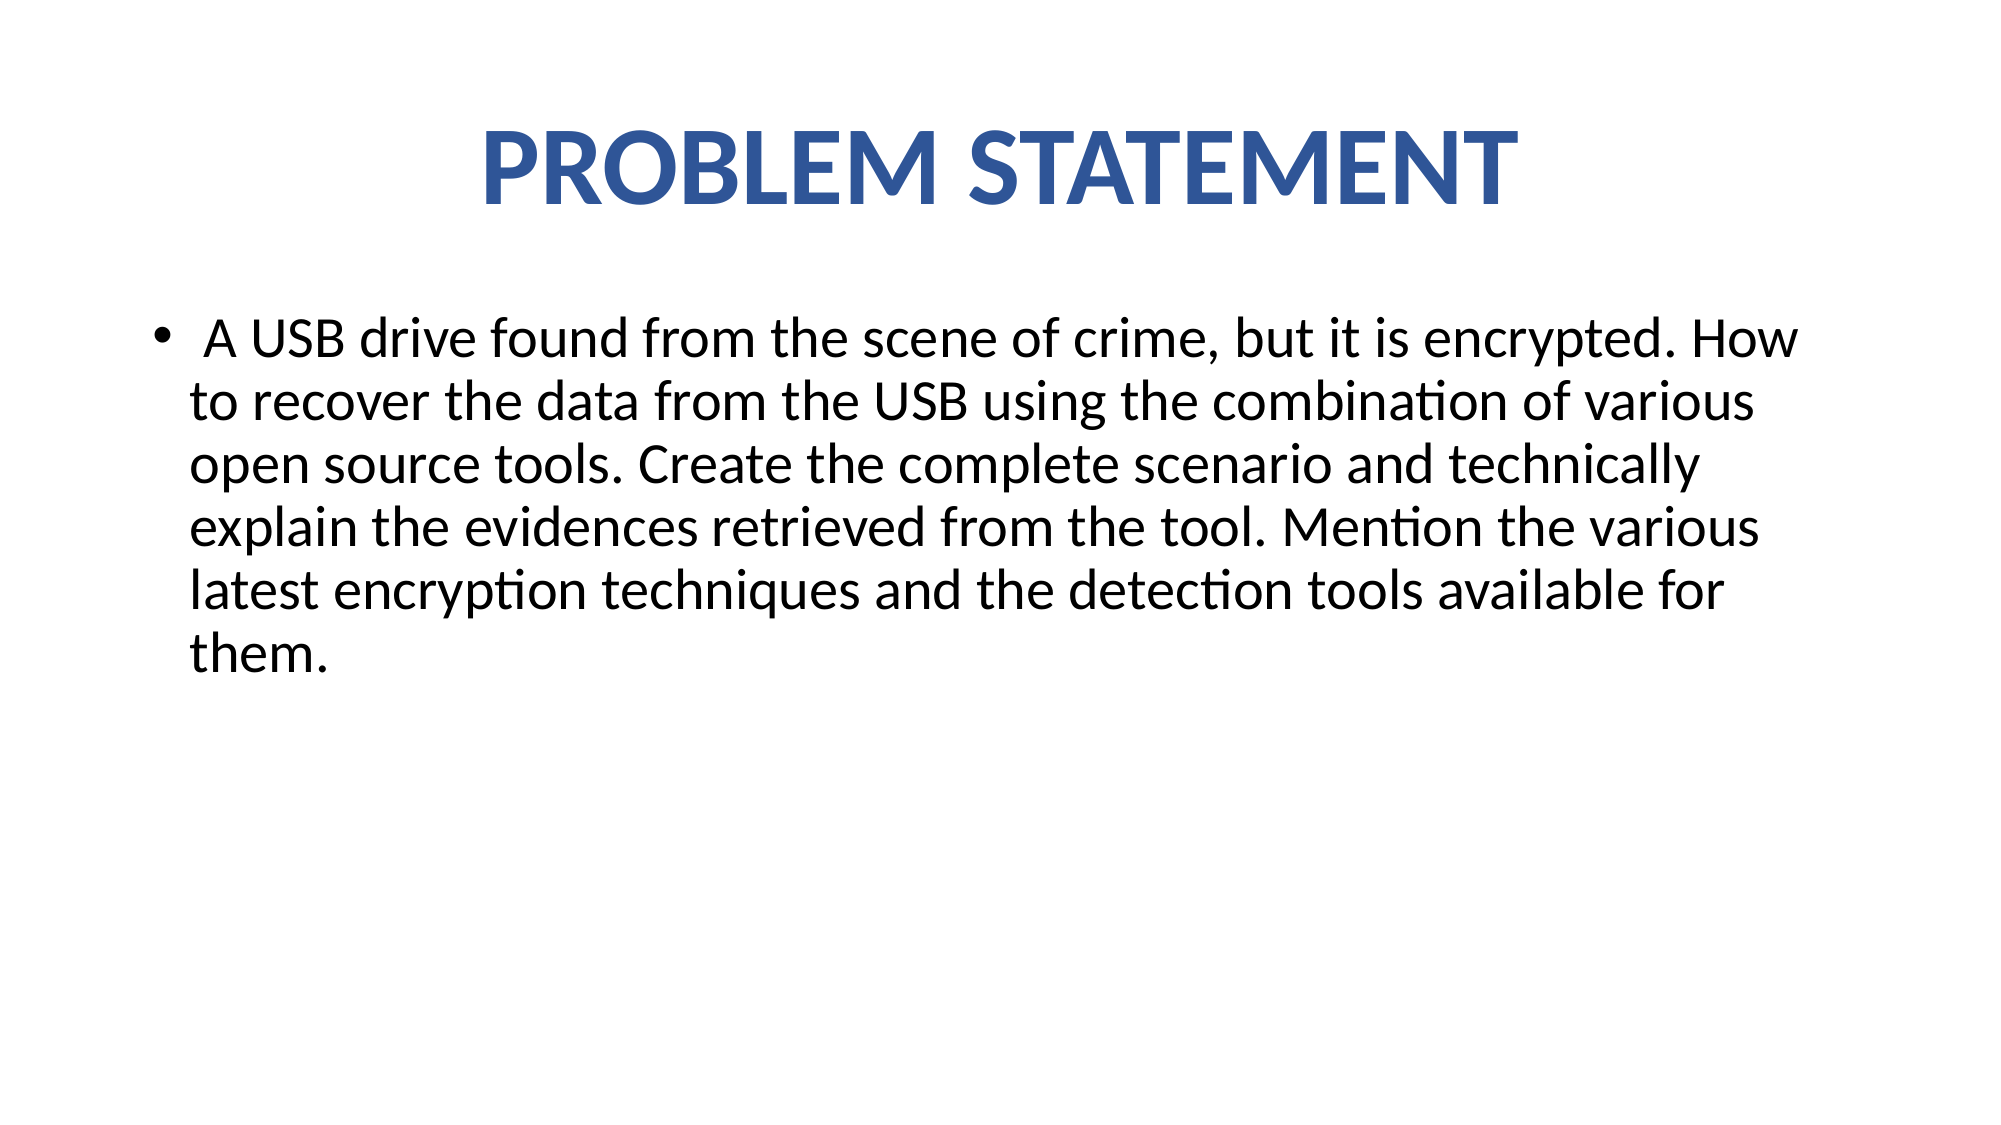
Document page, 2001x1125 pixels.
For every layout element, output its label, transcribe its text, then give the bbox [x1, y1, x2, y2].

title PROBLEM STATEMENT [137, 59, 1863, 278]
list A USB drive found from the scene of crime, but it is encrypted. How to recover the data from the USB using the combination of various open source tools. Create the complete scenario and technically explain the evidences retrieved from the tool. Mention the various latest encryption techniques and the detection tools available for them. [137, 299, 1863, 1014]
